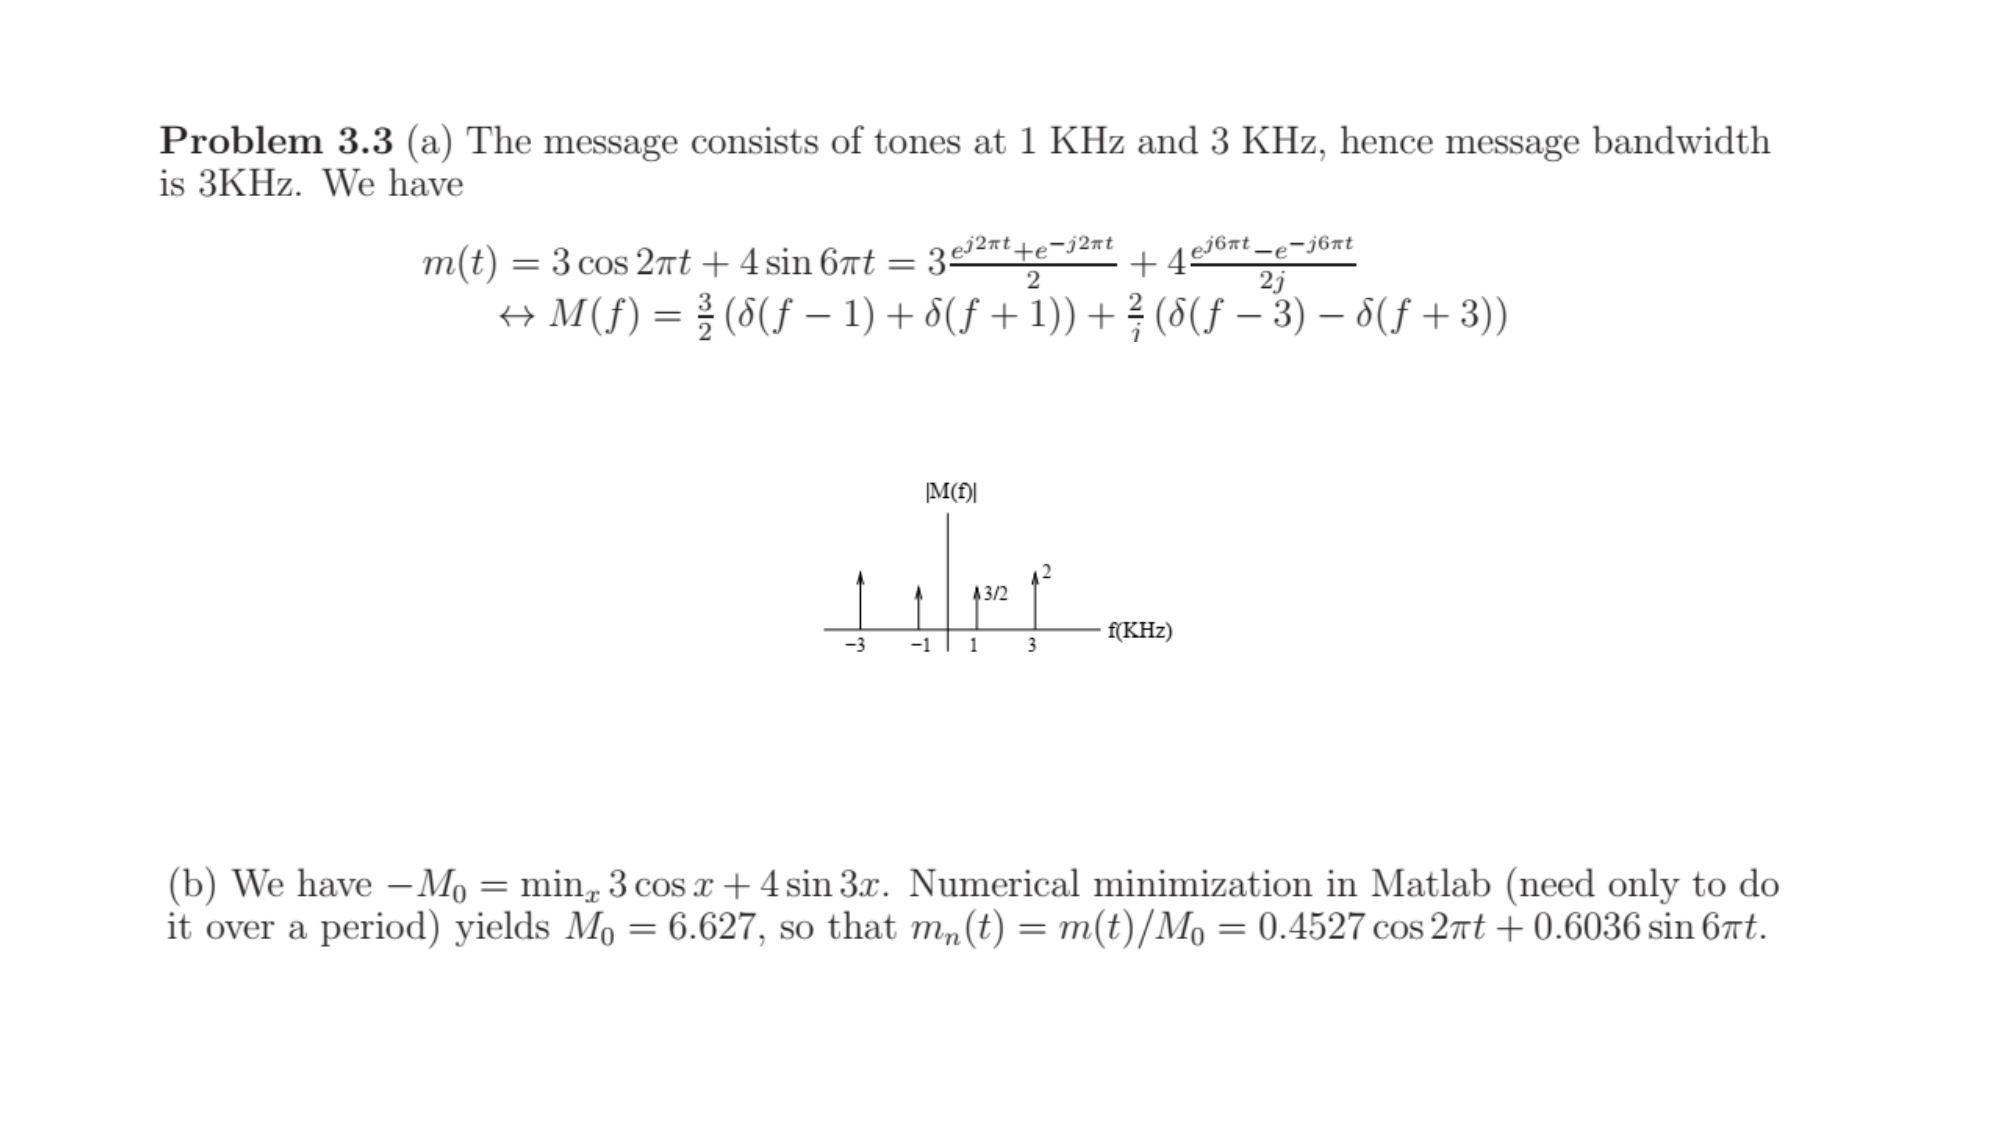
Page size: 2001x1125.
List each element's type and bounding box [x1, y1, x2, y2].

picture [137, 105, 1782, 342]
picture [151, 865, 1782, 950]
picture [802, 461, 1198, 664]
